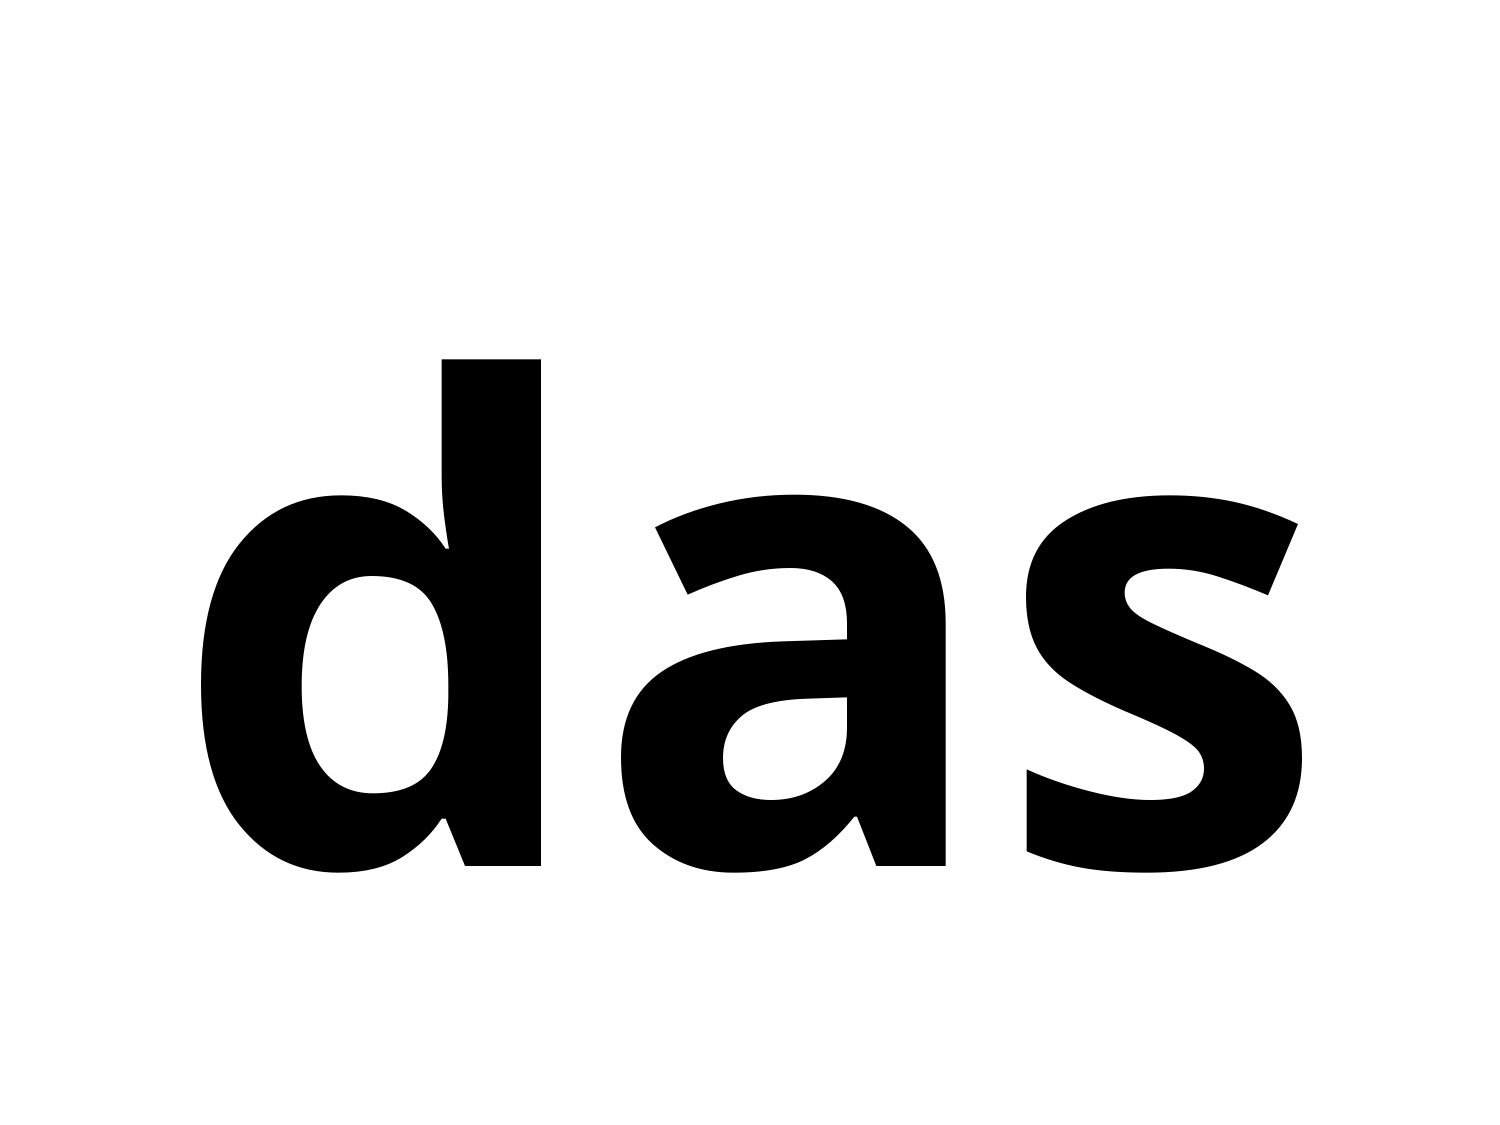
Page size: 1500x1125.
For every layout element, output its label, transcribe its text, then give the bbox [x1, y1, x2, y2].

text_box das [112, 224, 1388, 975]
